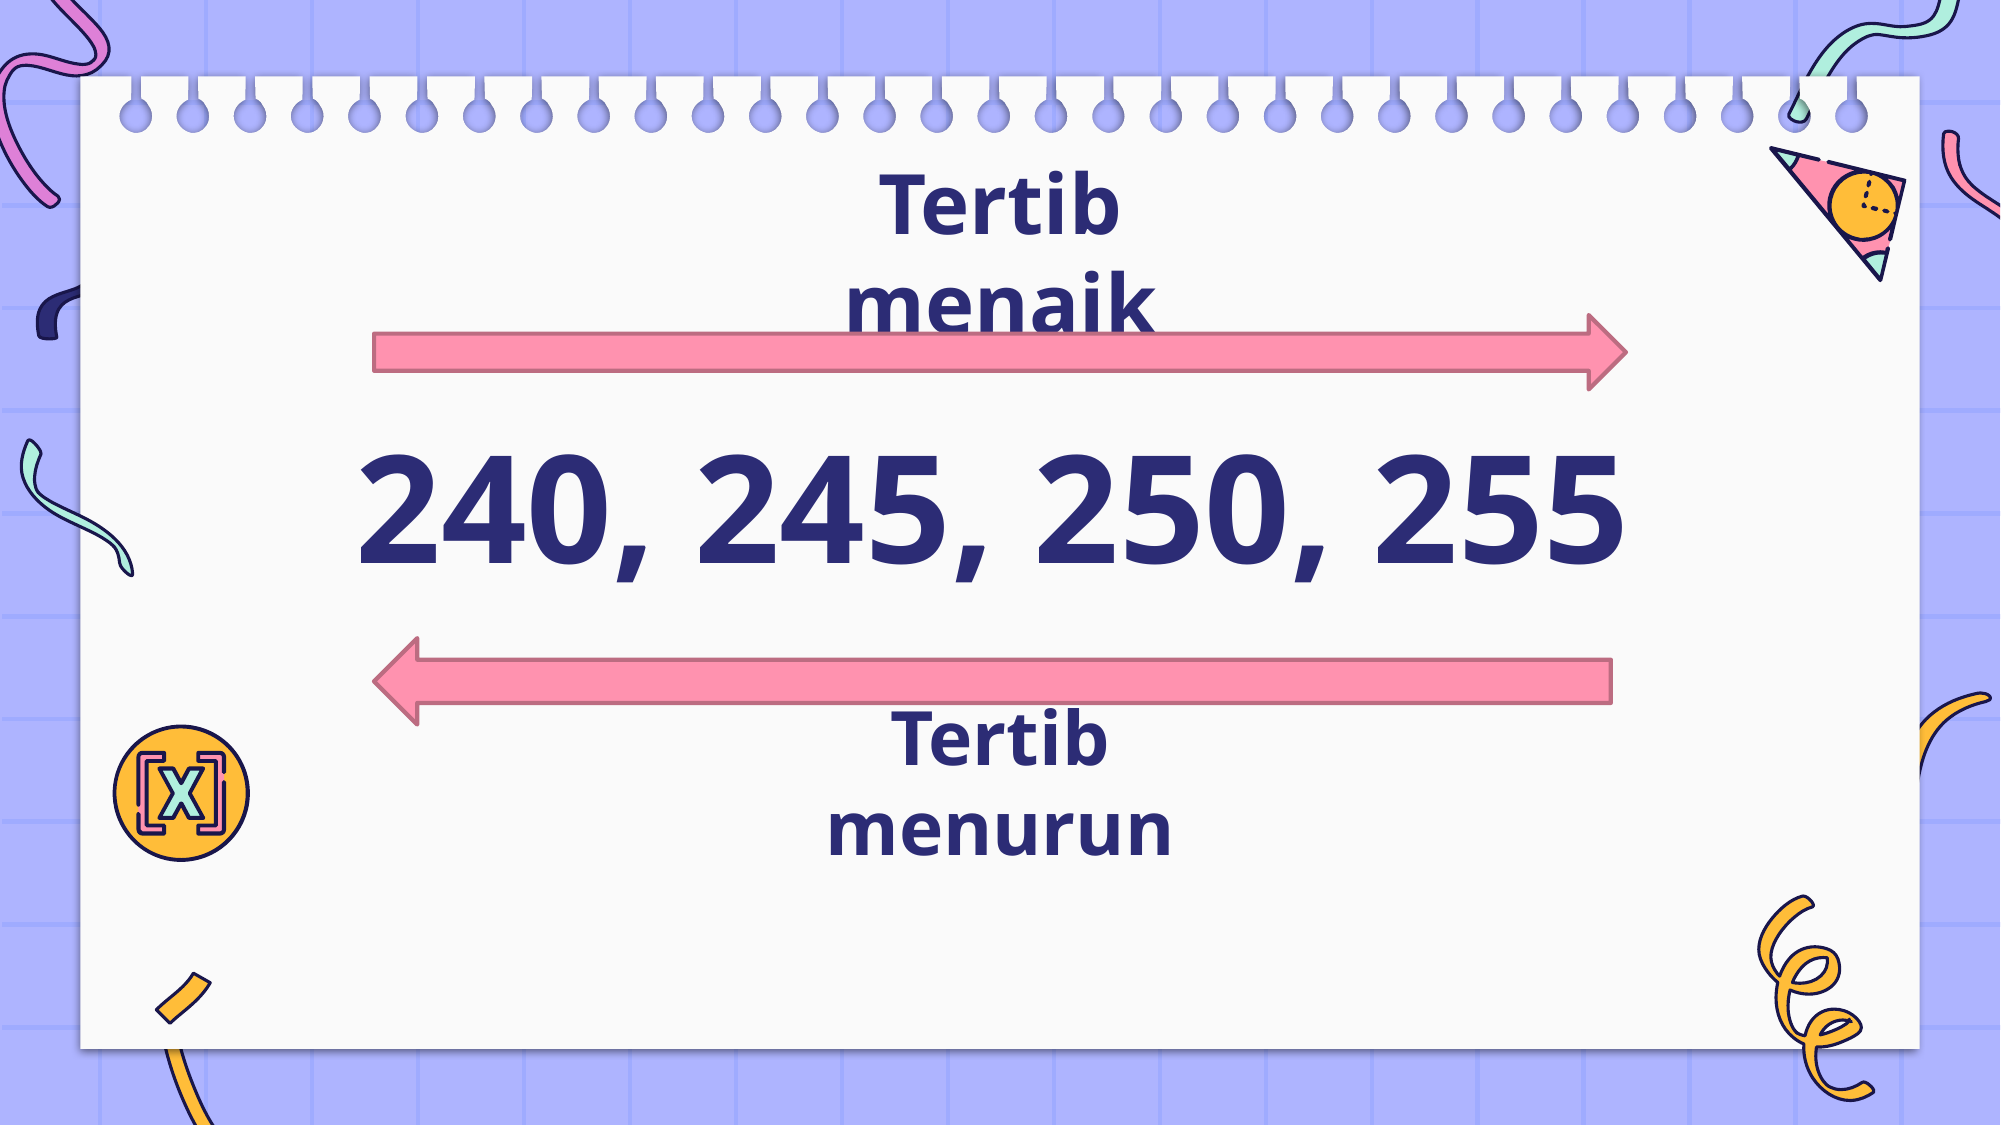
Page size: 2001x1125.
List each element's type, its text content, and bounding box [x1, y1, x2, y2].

text_box [372, 313, 1629, 392]
subtitle 240, 245, 250, 255 [237, 371, 1747, 636]
title Tertib menaik [694, 198, 1306, 304]
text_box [1768, 145, 1907, 283]
text_box [371, 636, 1613, 727]
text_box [91, 724, 251, 863]
text_box Tertib menurun [694, 727, 1306, 833]
